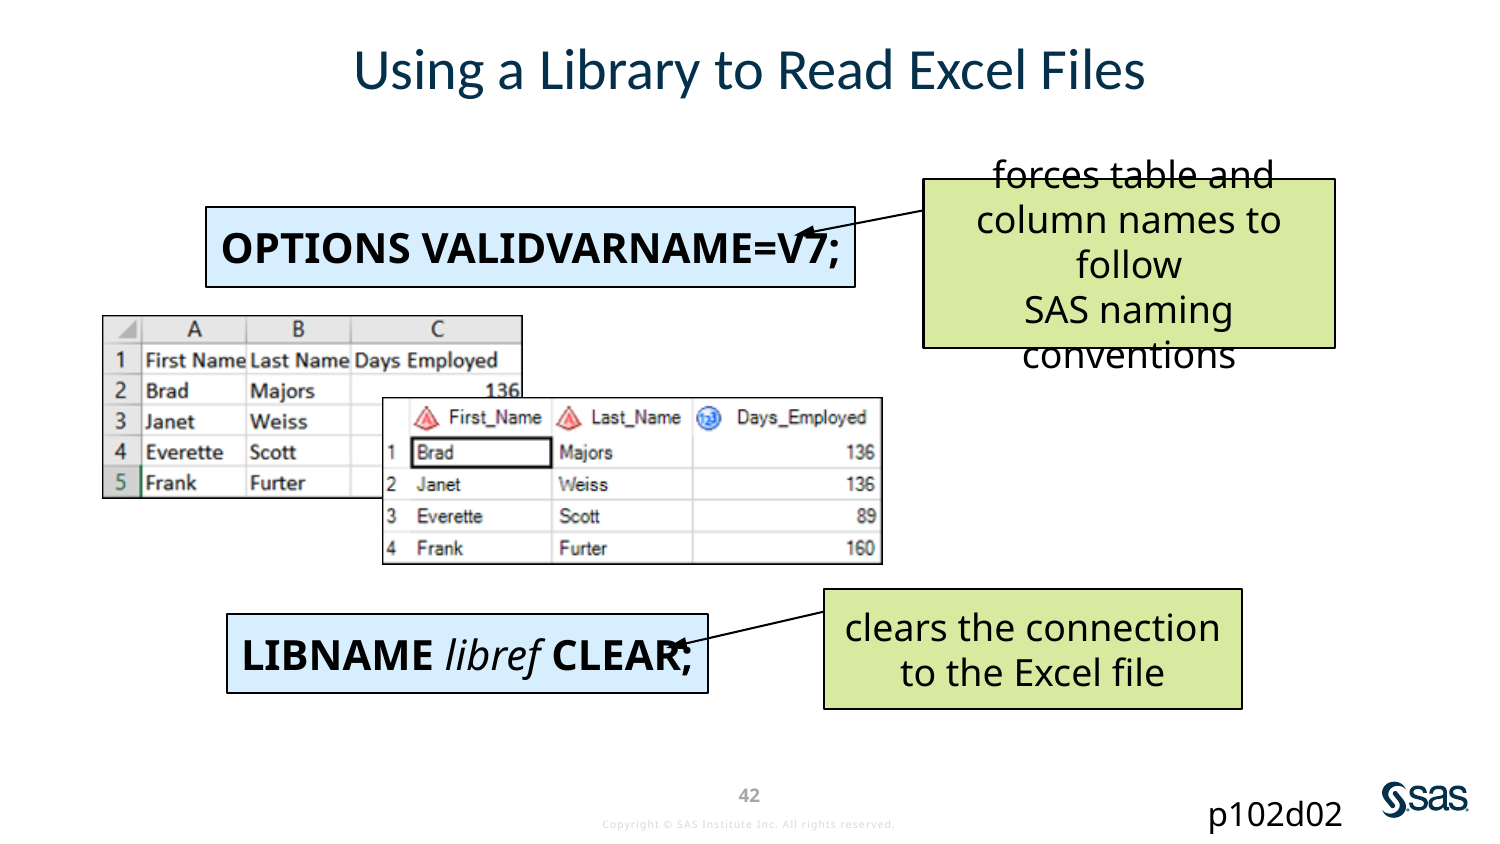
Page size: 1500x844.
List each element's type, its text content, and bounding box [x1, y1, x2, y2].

title Using a Library to Read Excel Files [102, 31, 1398, 107]
text_box clears the connection to the Excel file [666, 587, 1244, 711]
text_box LIBNAME libref CLEAR; [226, 614, 708, 694]
picture [102, 315, 883, 566]
text_box p102d02 [1192, 785, 1359, 841]
text_box OPTIONS VALIDVARNAME=V7; [206, 207, 856, 287]
text_box forces table and column names to follow SAS naming conventions [793, 176, 1337, 350]
